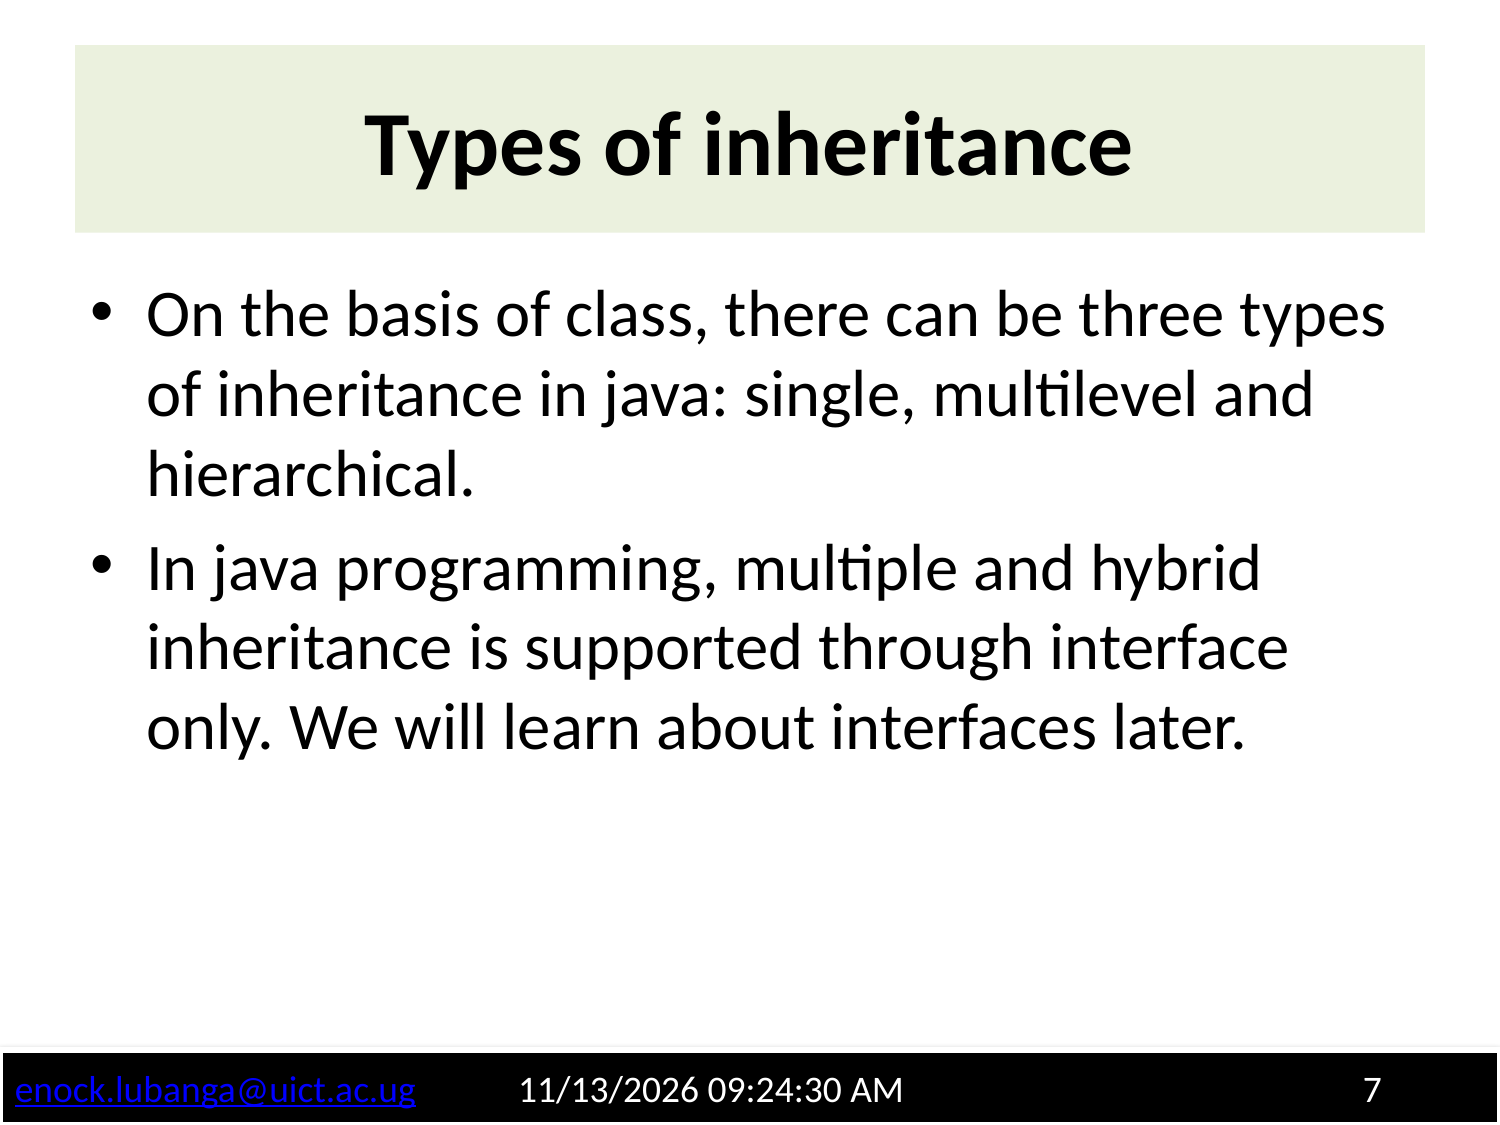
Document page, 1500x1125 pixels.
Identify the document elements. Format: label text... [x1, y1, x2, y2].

list On the basis of class, there can be three types of inheritance in java: single, multilevel and hierarchical. In java programming, multiple and hybrid inheritance is supported through interface only. We will learn about interfaces later. [75, 262, 1425, 1005]
title Types of inheritance [75, 45, 1425, 233]
